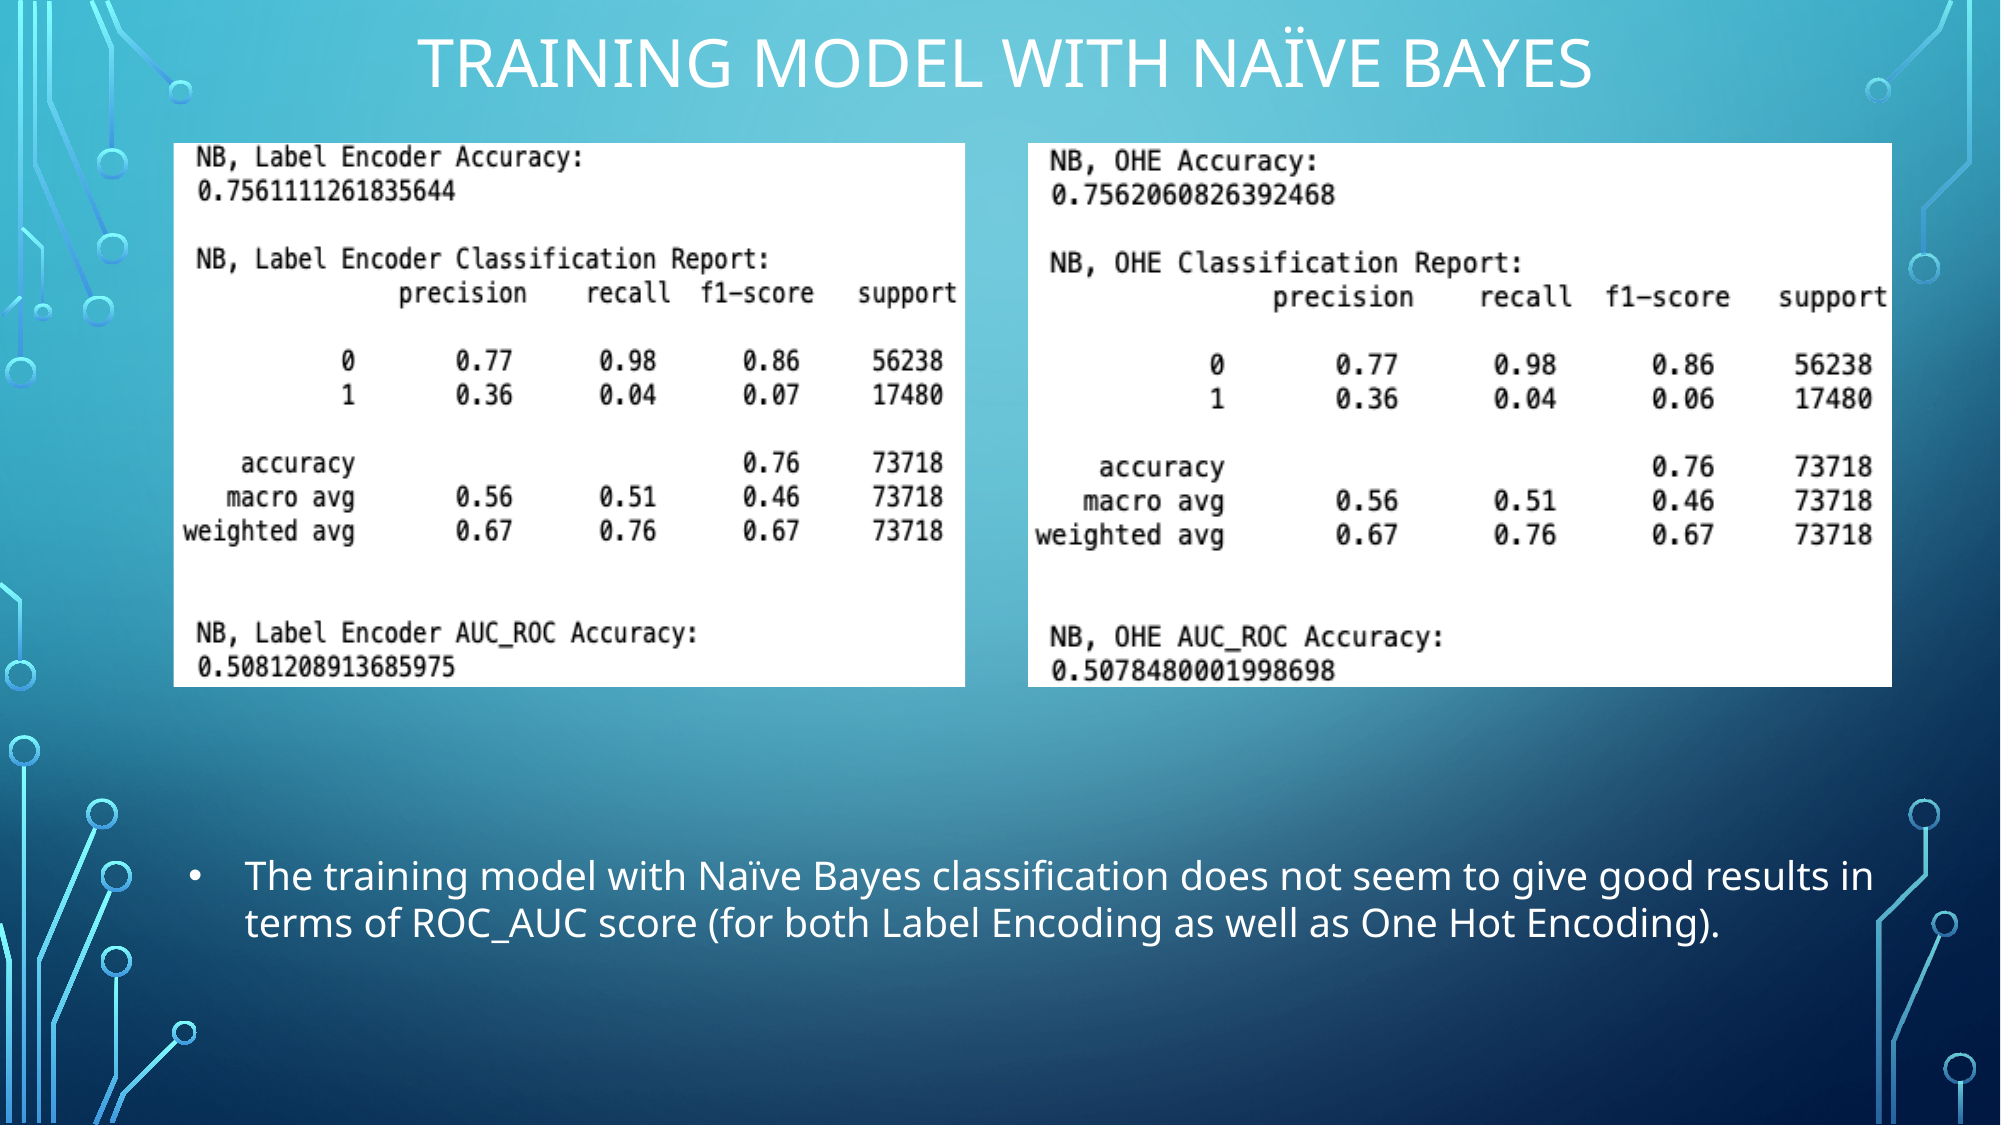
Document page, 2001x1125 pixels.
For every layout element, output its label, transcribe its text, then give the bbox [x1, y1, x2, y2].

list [173, 143, 966, 688]
picture [1027, 143, 1892, 688]
text_box The training model with Naïve Bayes classification does not seem to give good results in terms of ROC_AUC score (for both Label Encoding as well as One Hot Encoding). [173, 843, 1892, 954]
title Training model with Naïve bayes [193, 25, 1819, 107]
